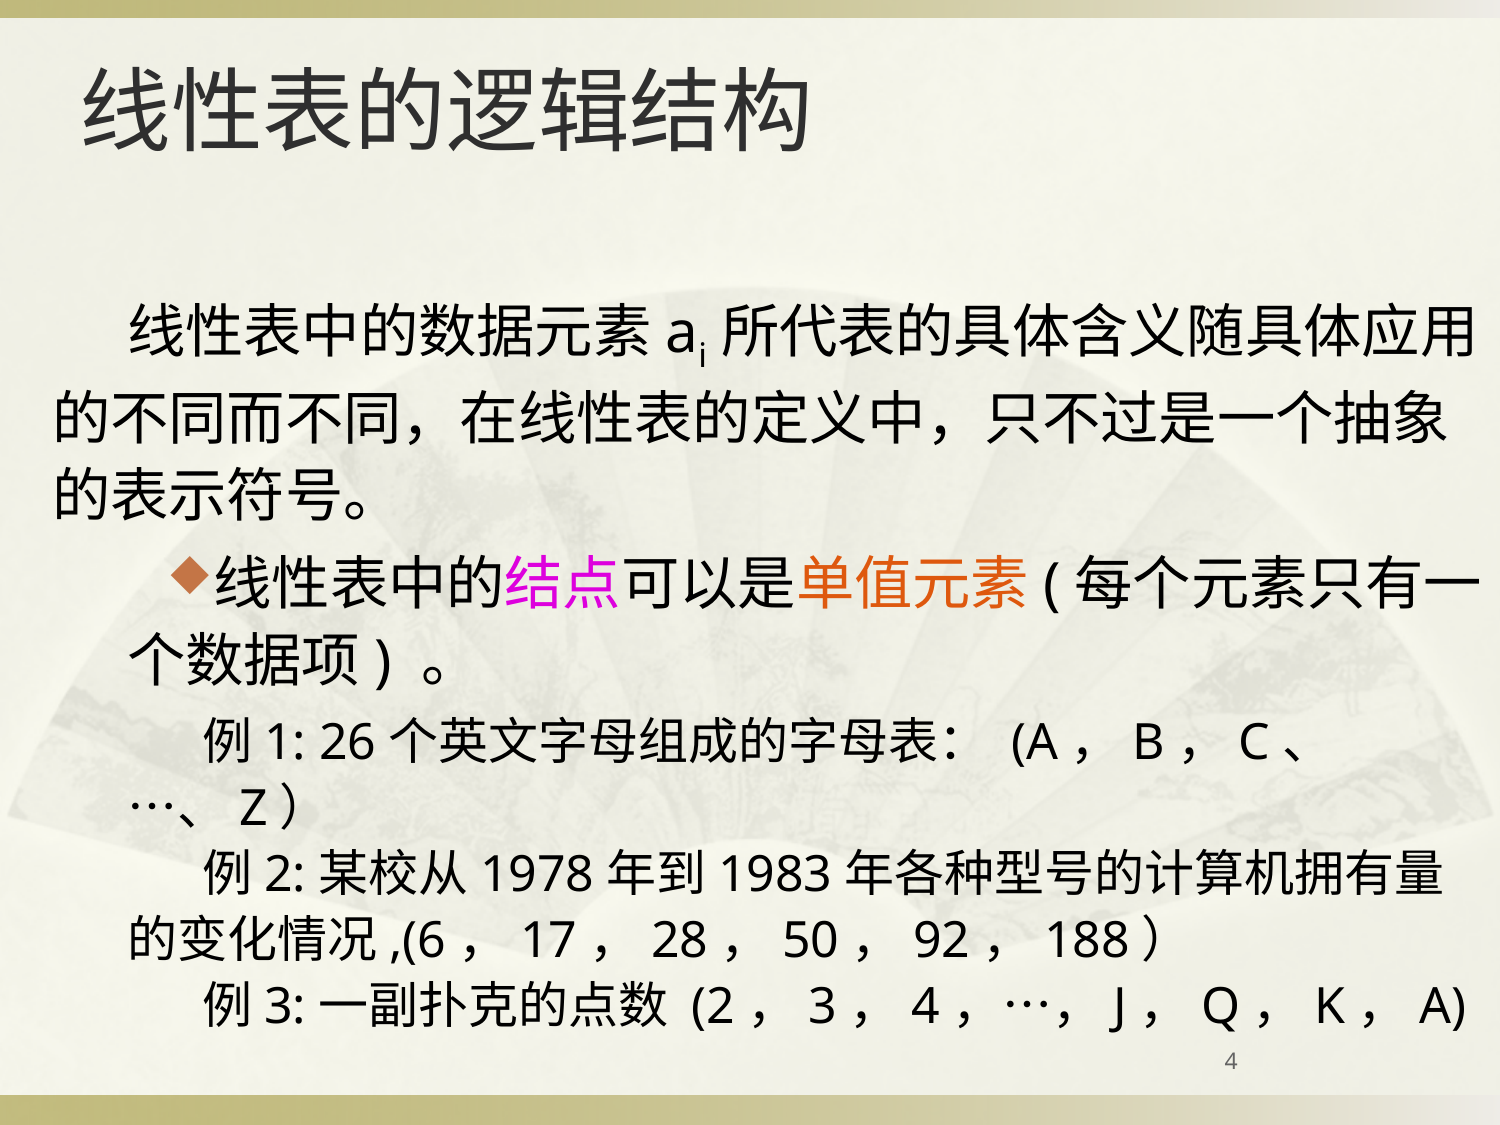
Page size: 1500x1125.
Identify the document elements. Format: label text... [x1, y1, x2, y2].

title 线性表的逻辑结构 [64, 42, 1193, 173]
text_box 线性表中的数据元素ai所代表的具体含义随具体应用的不同而不同，在线性表的定义中，只不过是一个抽象的表示符号。 线性表中的结点可以是单值元素(每个元素只有一个数据项) 。 例1: 26个英文字母组成的字母表： (A，B，C、…、Z） 例2:某校从1978年到1983年各种型号的计算机拥有量的变化情况,(6，17，28，50，92，188） 例3:一副扑克的点数 (2，3，4，…，J，Q，K，A) [37, 278, 1500, 1125]
slide_number 4 [1074, 1025, 1388, 1100]
